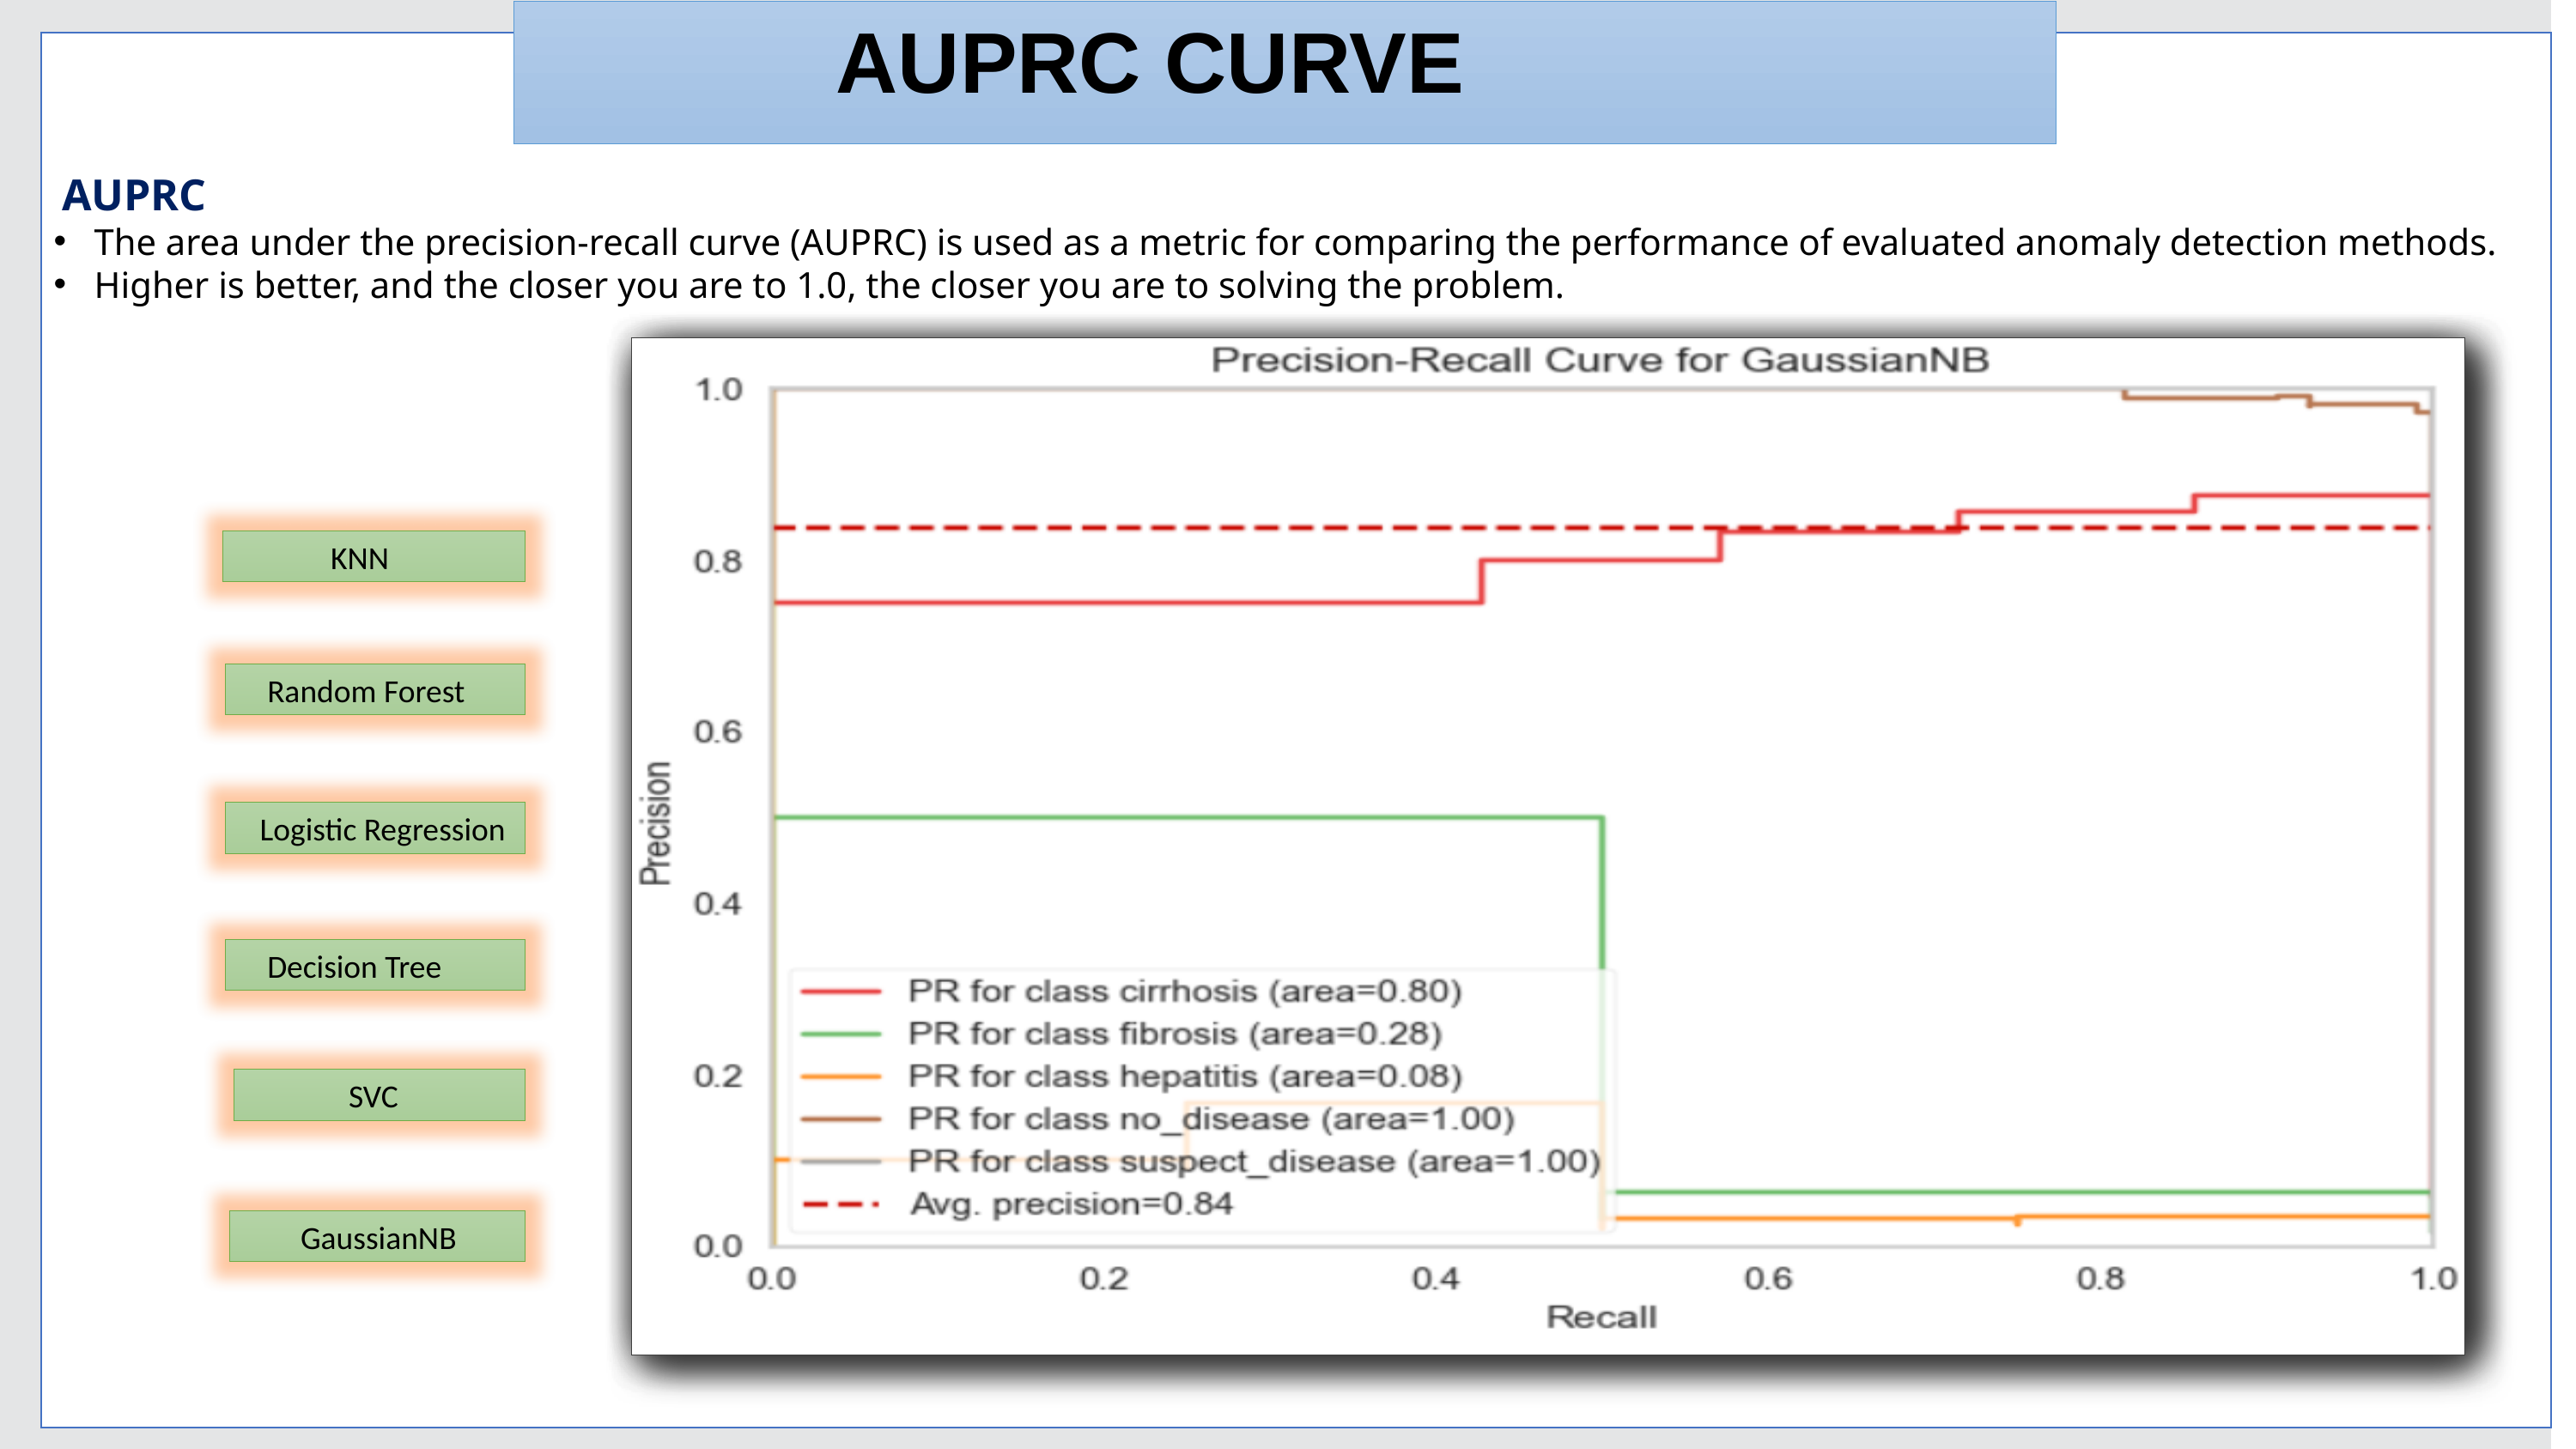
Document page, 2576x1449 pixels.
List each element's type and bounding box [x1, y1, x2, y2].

picture [631, 337, 2465, 1355]
text_box [0, 0, 2576, 1449]
text_box [513, 0, 2057, 144]
